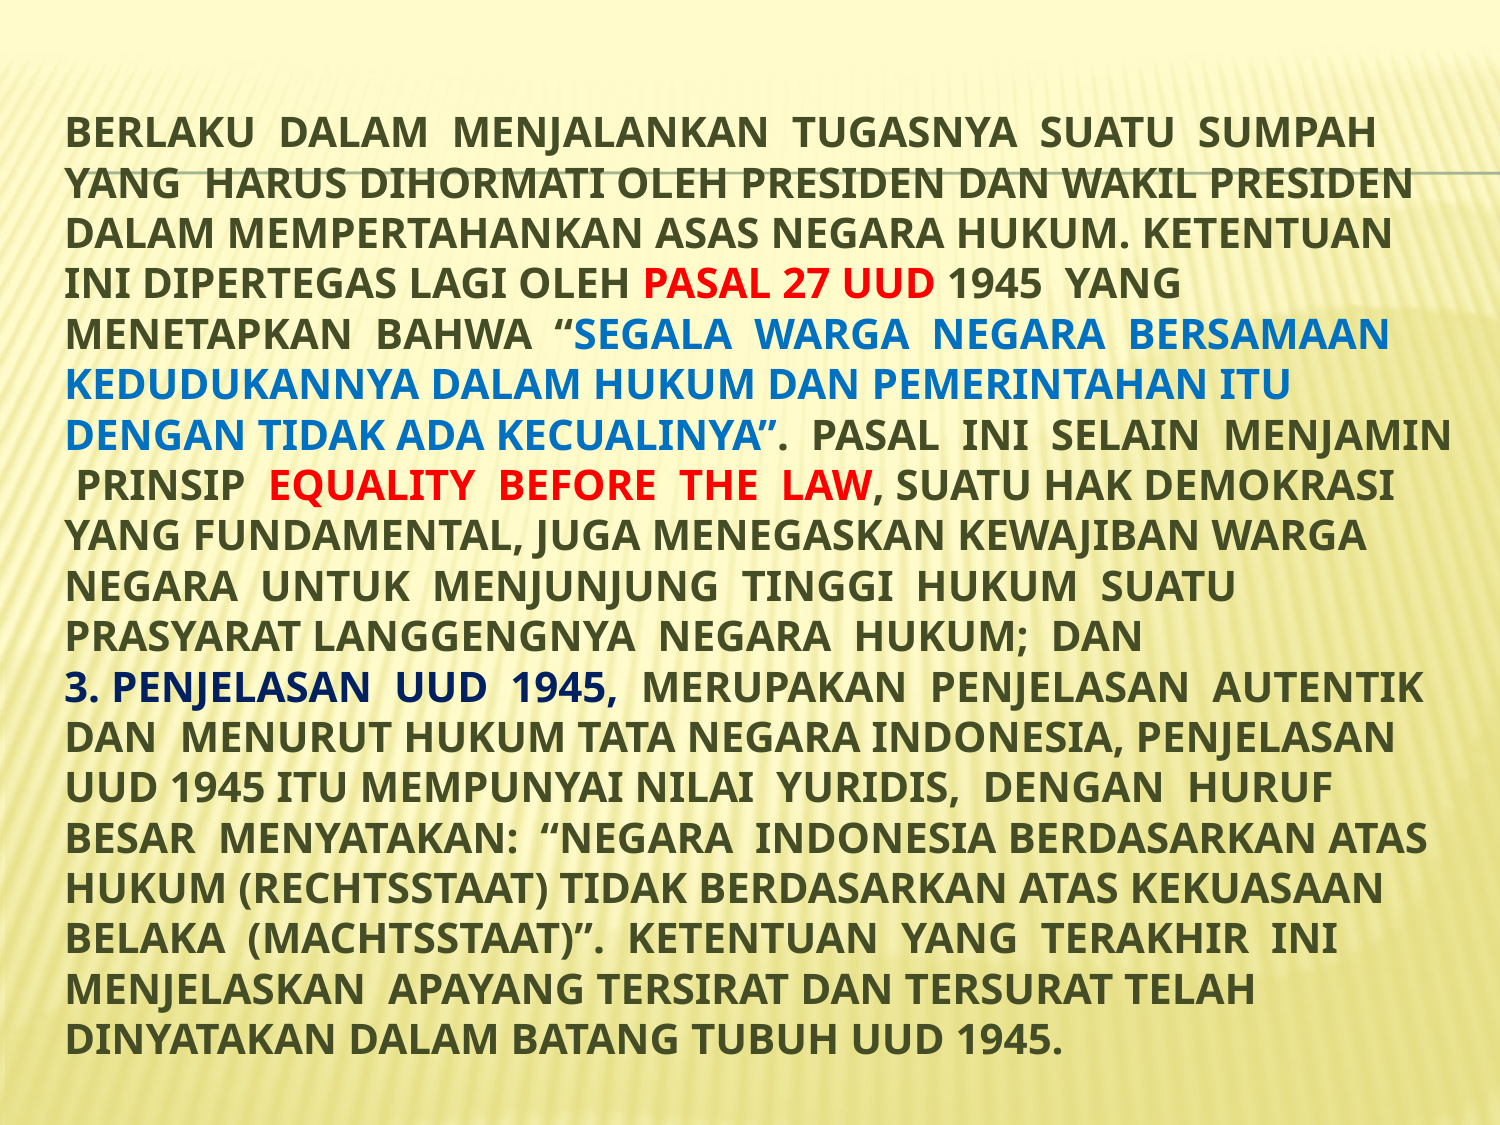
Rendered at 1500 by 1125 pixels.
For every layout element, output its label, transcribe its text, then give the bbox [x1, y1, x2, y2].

title berlaku dalam menjalankan tugasnya suatu sumpah yang harus dihormati oleh Presiden dan Wakil Presiden dalam mempertahankan asas negara hukum. Ketentuan ini dipertegas lagi oleh Pasal 27 UUD 1945 yang menetapkan bahwa “segala warga negara bersamaan kedudukannya dalam hukum dan pemerintahan itu dengan tidak ada kecualinya”. Pasal ini selain menjamin prinsip equality before the law, suatu hak demokrasi yang fundamental, juga menegaskan kewajiban warga negara untuk menjunjung tinggi hukum suatu prasyarat langgengnya negara hukum; dan 3. Penjelasan UUD 1945, merupakan penjelasan autentik dan menurut Hukum Tata Negara Indonesia, Penjelasan UUD 1945 itu mempunyai nilai yuridis, dengan huruf besar menyatakan: “Negara Indonesia berdasarkan atas hukum (rechtsstaat) tidak berdasarkan atas kekuasaan belaka (machtsstaat)”. Ketentuan yang terakhir ini menjelaskan apayang tersirat dan tersurat telah dinyatakan dalam Batang Tubuh UUD 1945. [49, 75, 1475, 1094]
